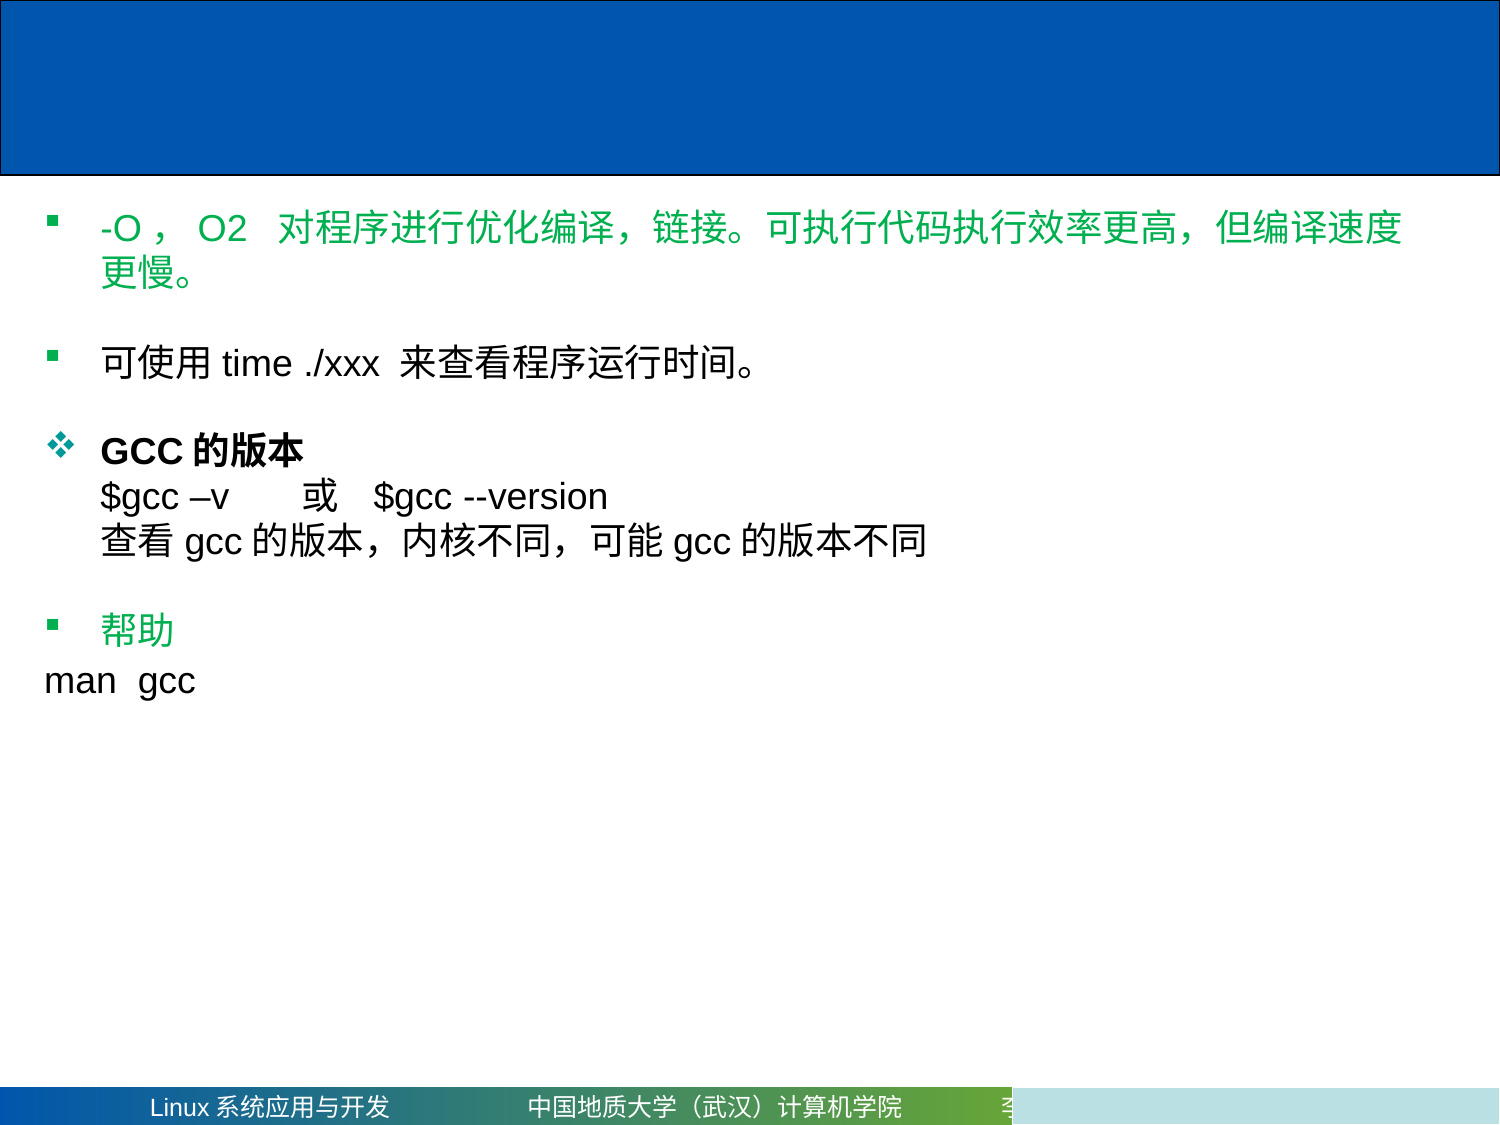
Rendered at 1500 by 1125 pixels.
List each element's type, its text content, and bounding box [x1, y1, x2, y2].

text_box -O，O2 对程序进行优化编译，链接。可执行代码执行效率更高，但编译速度更慢。 可使用time ./xxx 来查看程序运行时间。 GCC的版本 $gcc –v 或 $gcc --version 查看gcc的版本，内核不同，可能gcc的版本不同 帮助 man gcc [29, 196, 1424, 799]
